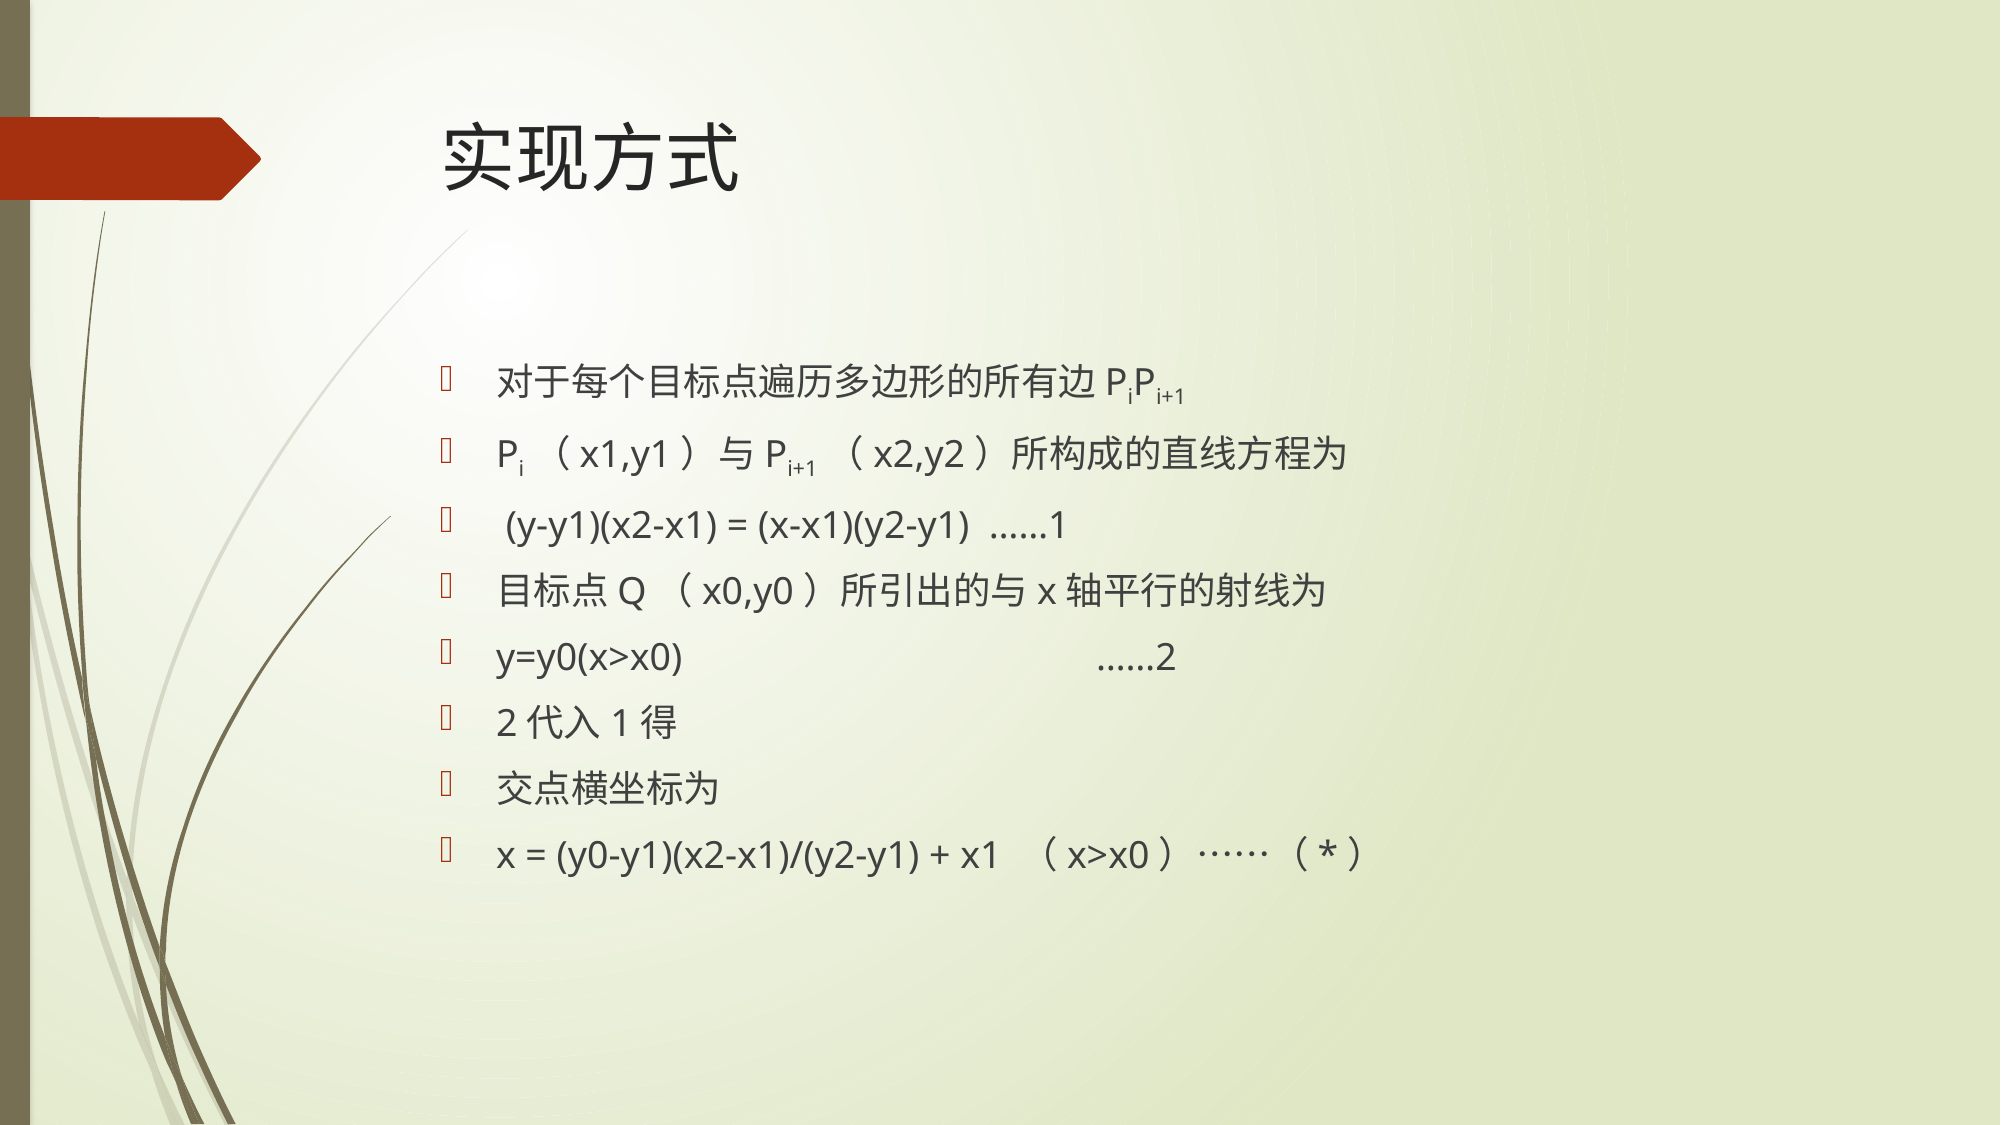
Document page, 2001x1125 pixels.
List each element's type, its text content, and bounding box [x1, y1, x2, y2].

title 实现方式 [425, 102, 1888, 313]
list 对于每个目标点遍历多边形的所有边PiPi+1 Pi（x1,y1）与Pi+1（x2,y2）所构成的直线方程为 (y-y1)(x2-x1) = (x-x1)(y2-y1) ……1 目标点Q（x0,y0）所引出的与x轴平行的射线为 y=y0(x>x0) ……2 2代入1得 交点横坐标为 x = (y0-y1)(x2-x1)/(y2-y1) + x1 （x>x0）……（*） [424, 350, 1888, 970]
